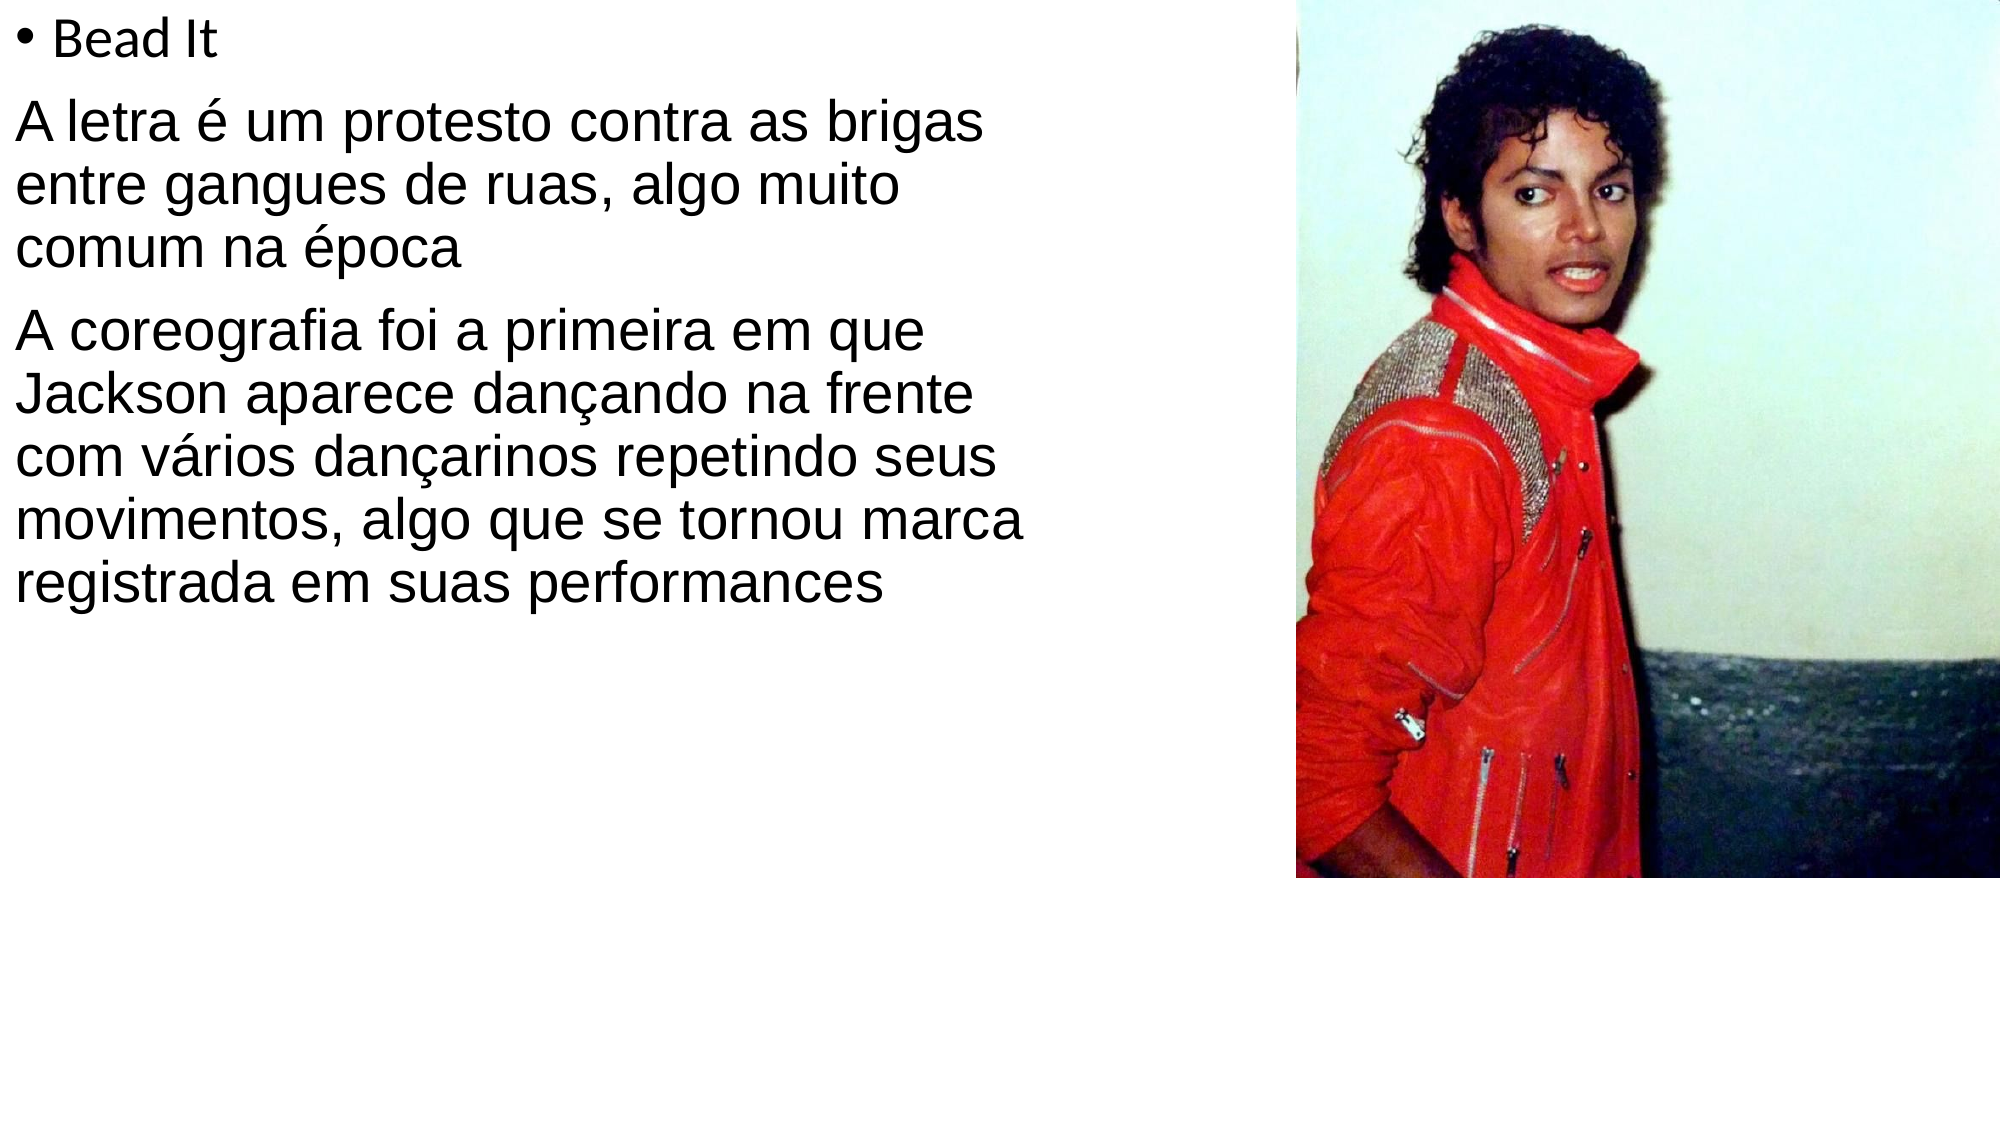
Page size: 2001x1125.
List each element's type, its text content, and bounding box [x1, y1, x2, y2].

list Bead It A letra é um protesto contra as brigas entre gangues de ruas, algo muito comum na época A coreografia foi a primeira em que Jackson aparece dançando na frente com vários dançarinos repetindo seus movimentos, algo que se tornou marca registrada em suas performances [0, 0, 1080, 1125]
picture [1296, 0, 2000, 878]
